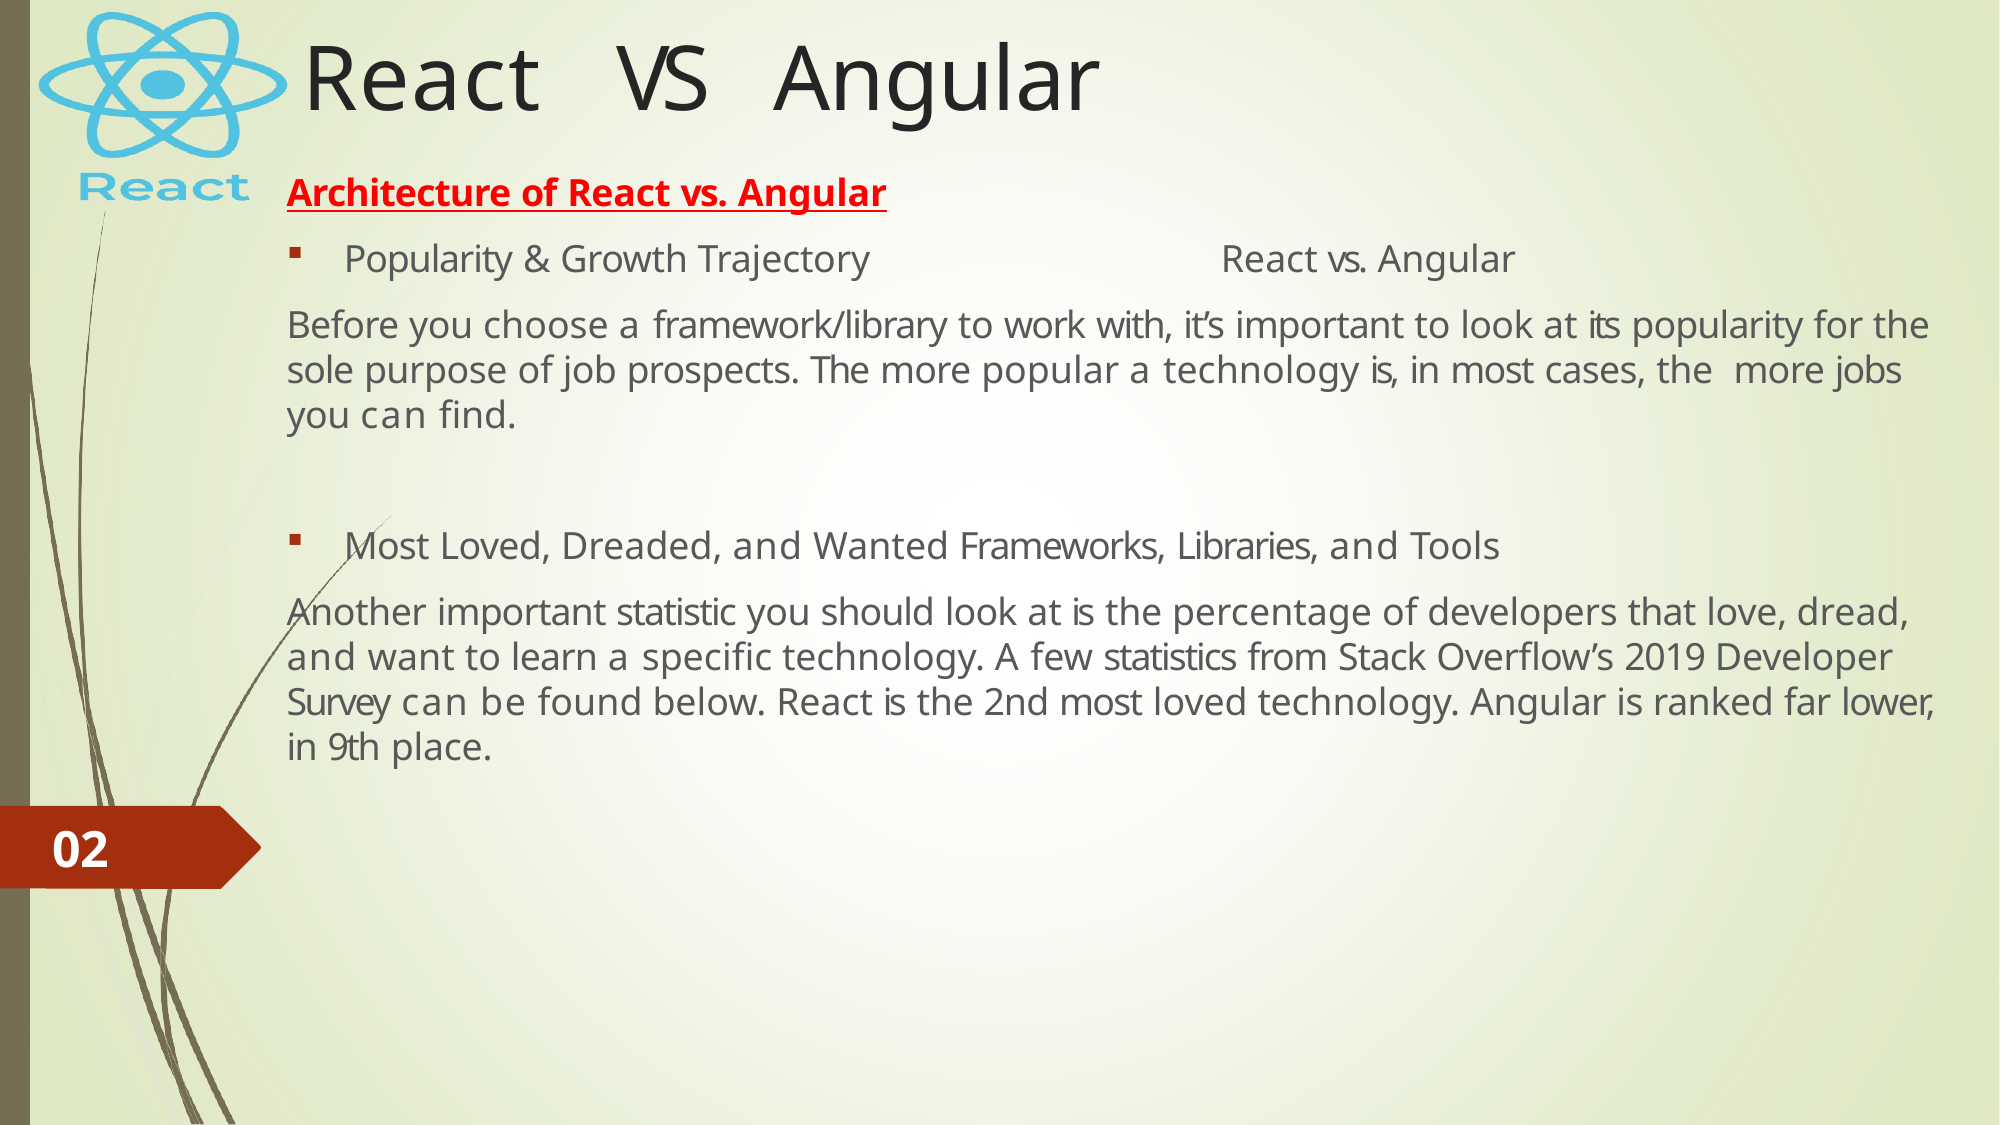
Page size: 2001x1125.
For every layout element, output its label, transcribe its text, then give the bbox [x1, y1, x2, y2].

title React VS Angular [330, 18, 1115, 146]
picture [0, 0, 2000, 1125]
text_box Architecture of React vs. Angular Popularity & Growth Trajectory React vs. Angular Before you choose a framework/library to work with, it’s important to look at its popularity for the sole purpose of job prospects. The more popular a technology is, in most cases, the more jobs you can find. Most Loved, Dreaded, and Wanted Frameworks, Libraries, and Tools Another important statistic you should look at is the percentage of developers that love, dread, and want to learn a specific technology. A few statistics from Stack Overflow’s 2019 Developer Survey can be found below. React is the 2nd most loved technology. Angular is ranked far lower, in 9th place. 02 [50, 146, 1960, 878]
